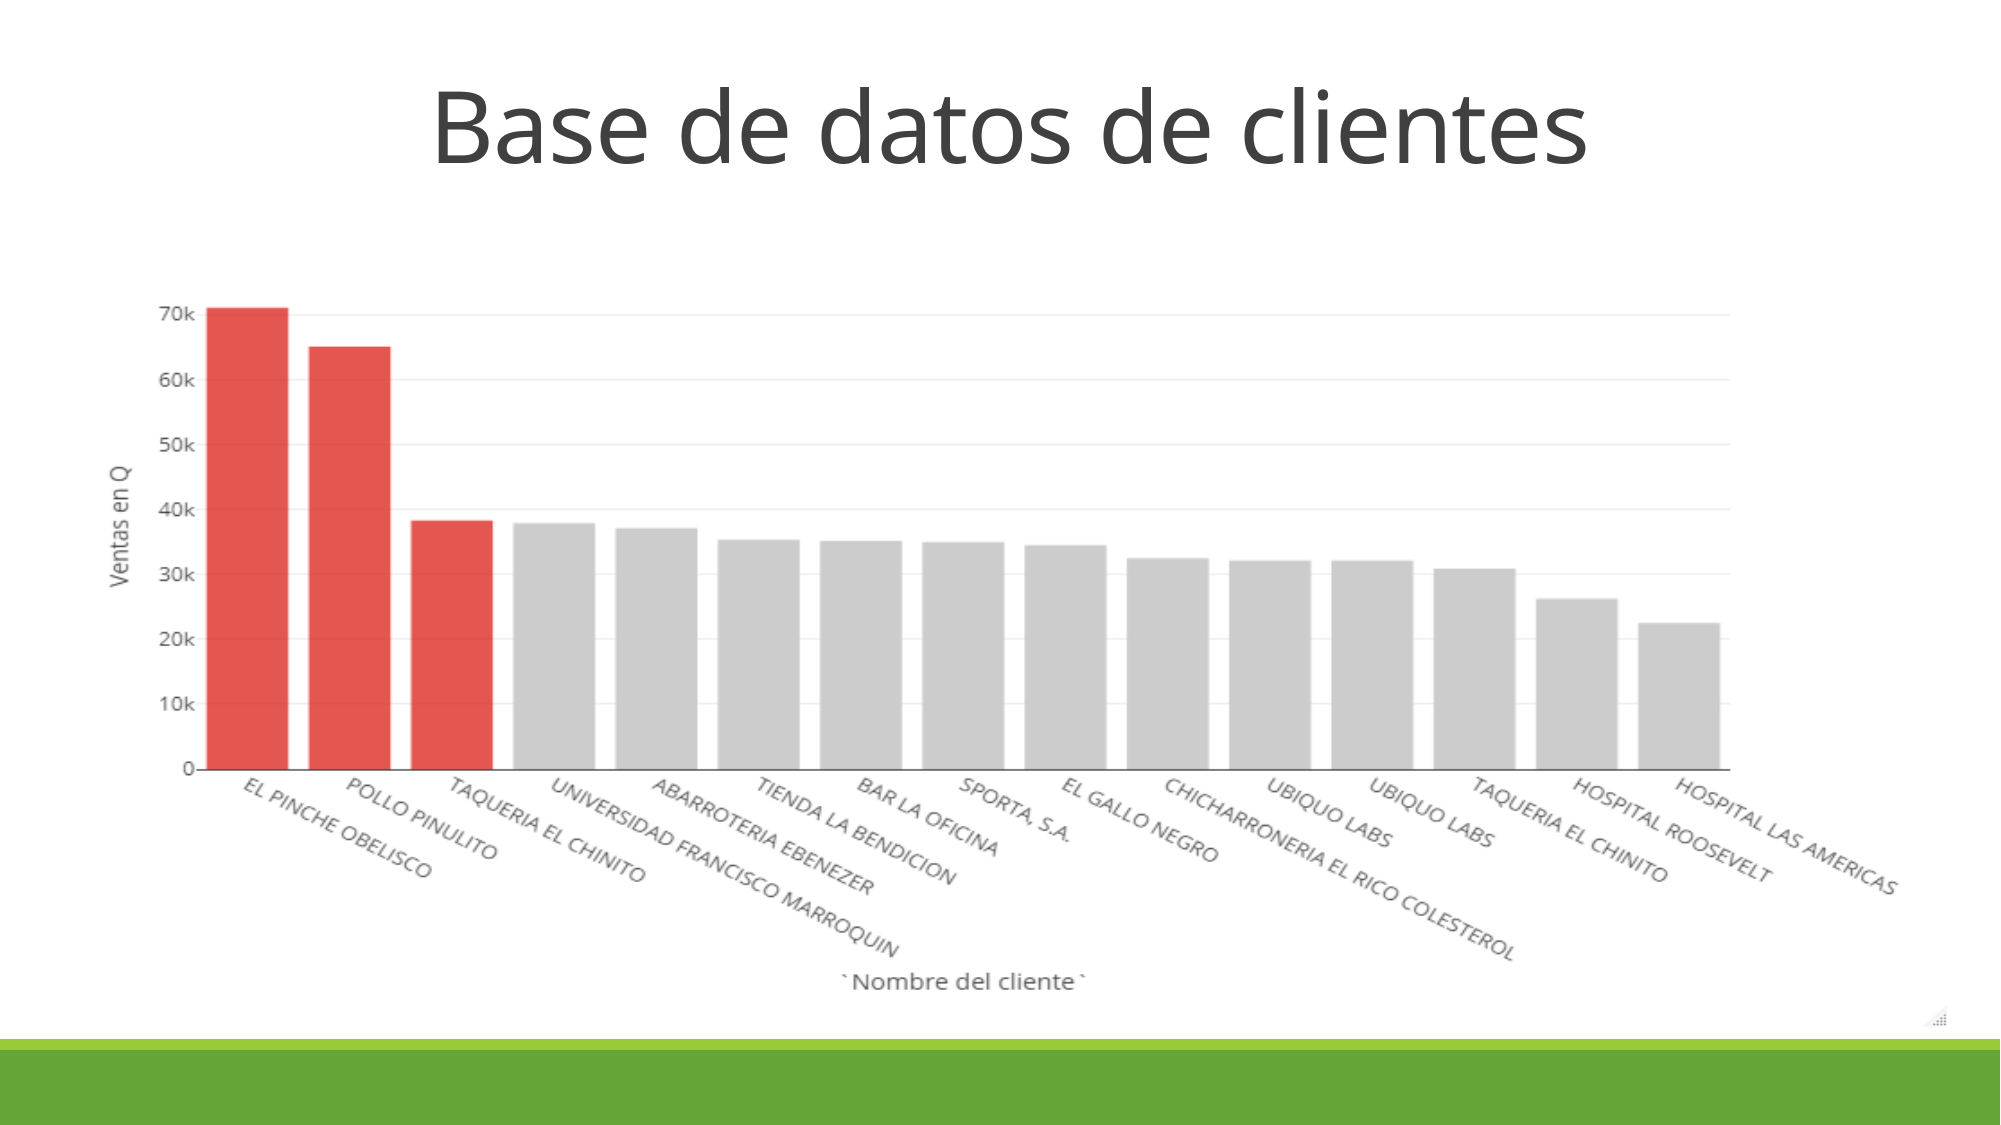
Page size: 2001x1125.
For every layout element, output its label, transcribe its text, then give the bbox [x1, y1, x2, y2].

picture [62, 284, 1948, 1027]
title Base de datos de clientes [415, 47, 1830, 192]
